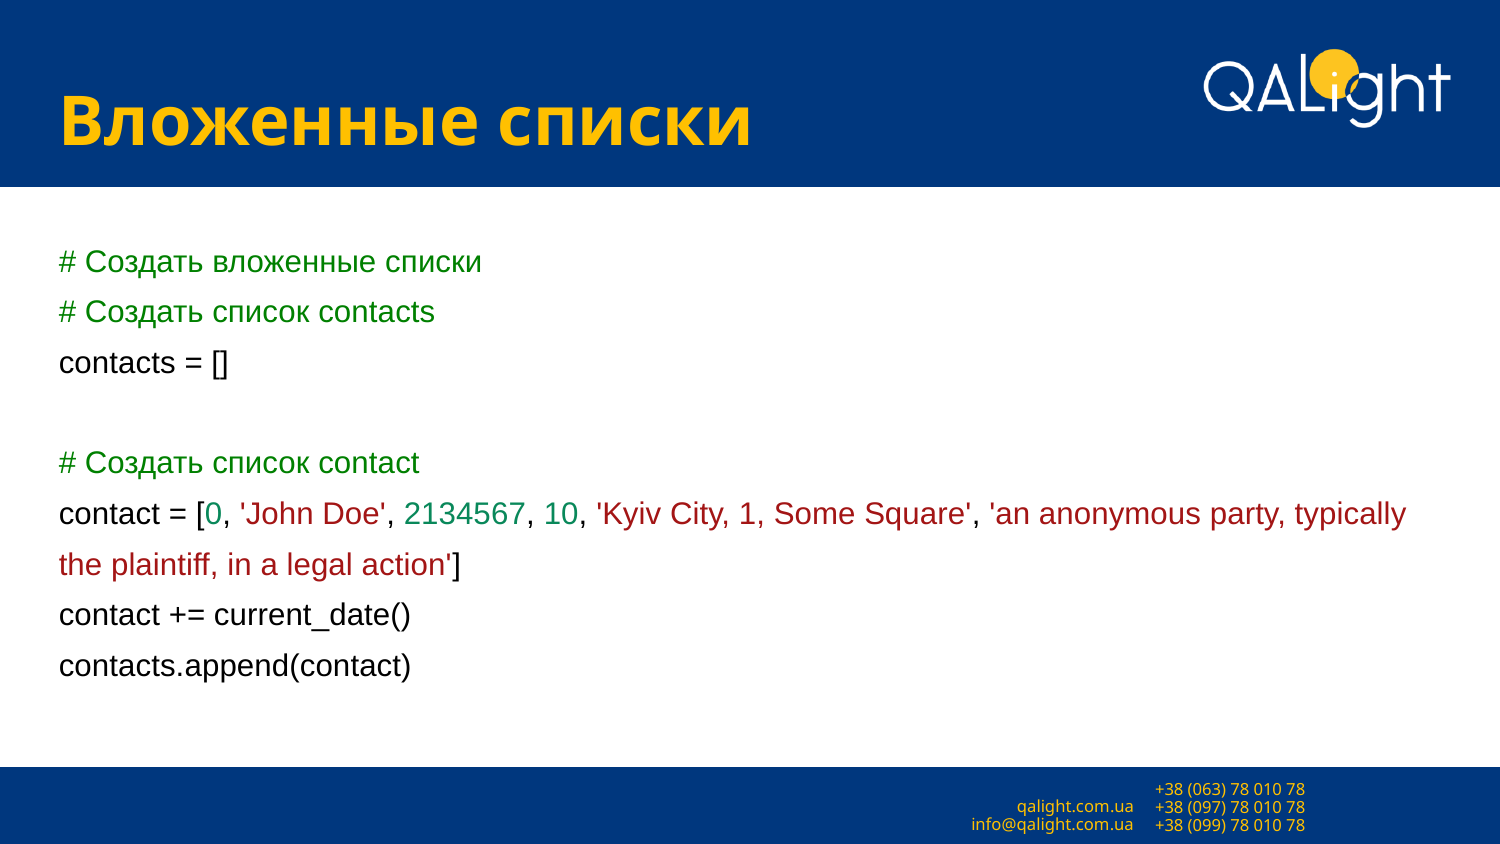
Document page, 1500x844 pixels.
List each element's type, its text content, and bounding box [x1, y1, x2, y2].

subtitle # Создать вложенные списки # Создать список contacts contacts = [] # Создать список contact contact = [0, 'John Doe', 2134567, 10, 'Kyiv City, 1, Some Square', 'an anonymous party, typically the plaintiff, in a legal action'] contact += current_date() contacts.append(contact) [47, 216, 1448, 763]
picture [1200, 48, 1453, 130]
title Вложенные списки [47, 15, 1187, 172]
